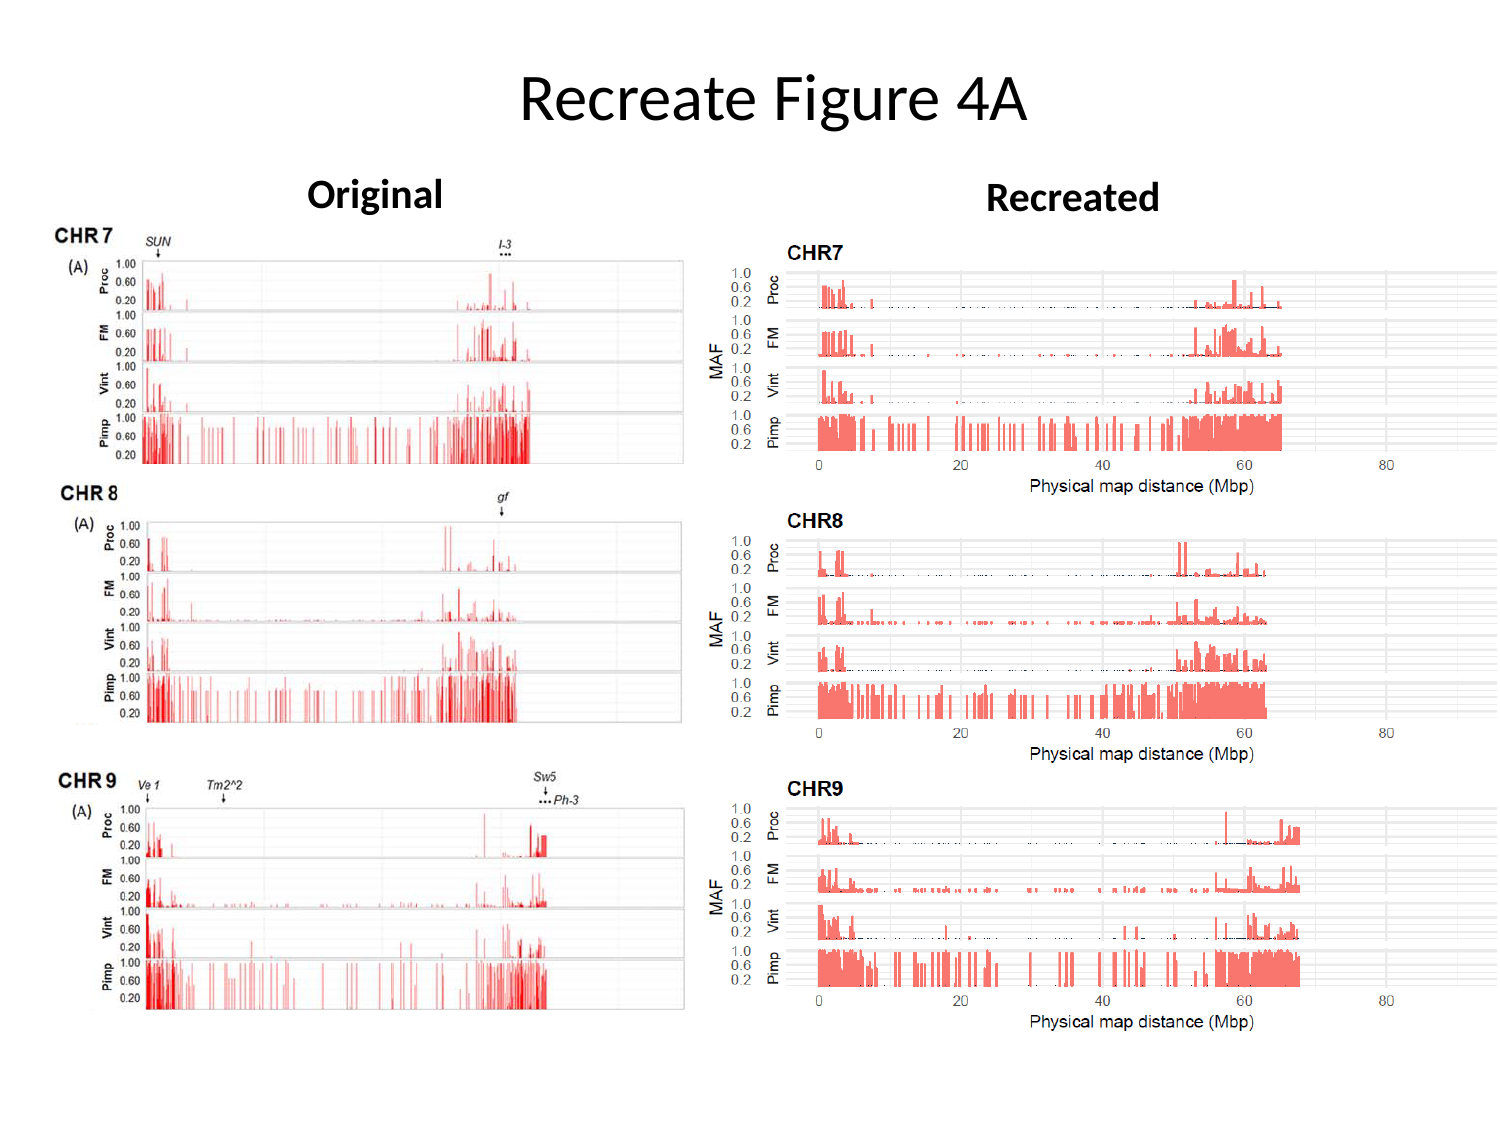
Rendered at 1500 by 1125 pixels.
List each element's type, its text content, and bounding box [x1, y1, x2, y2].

text_box Recreate Figure 4A [504, 45, 1107, 141]
text_box Original [292, 159, 474, 221]
text_box Recreated [971, 162, 1230, 228]
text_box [52, 221, 686, 1010]
picture [703, 237, 1500, 1032]
